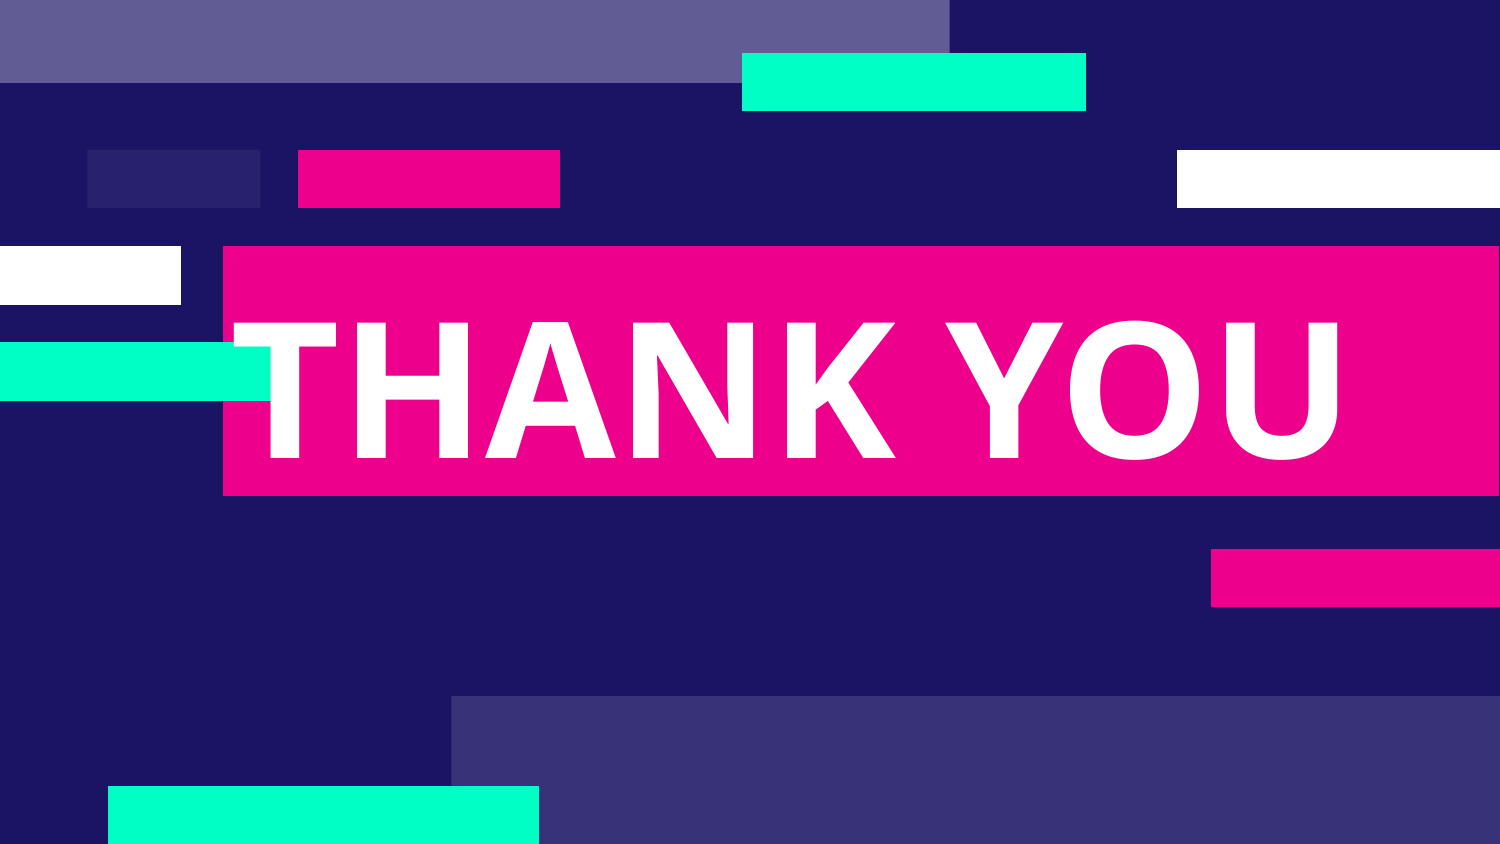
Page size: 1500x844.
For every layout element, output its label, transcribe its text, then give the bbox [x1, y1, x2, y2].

text_box [51, 542, 1449, 650]
text_box THANK YOU [51, 269, 1500, 497]
